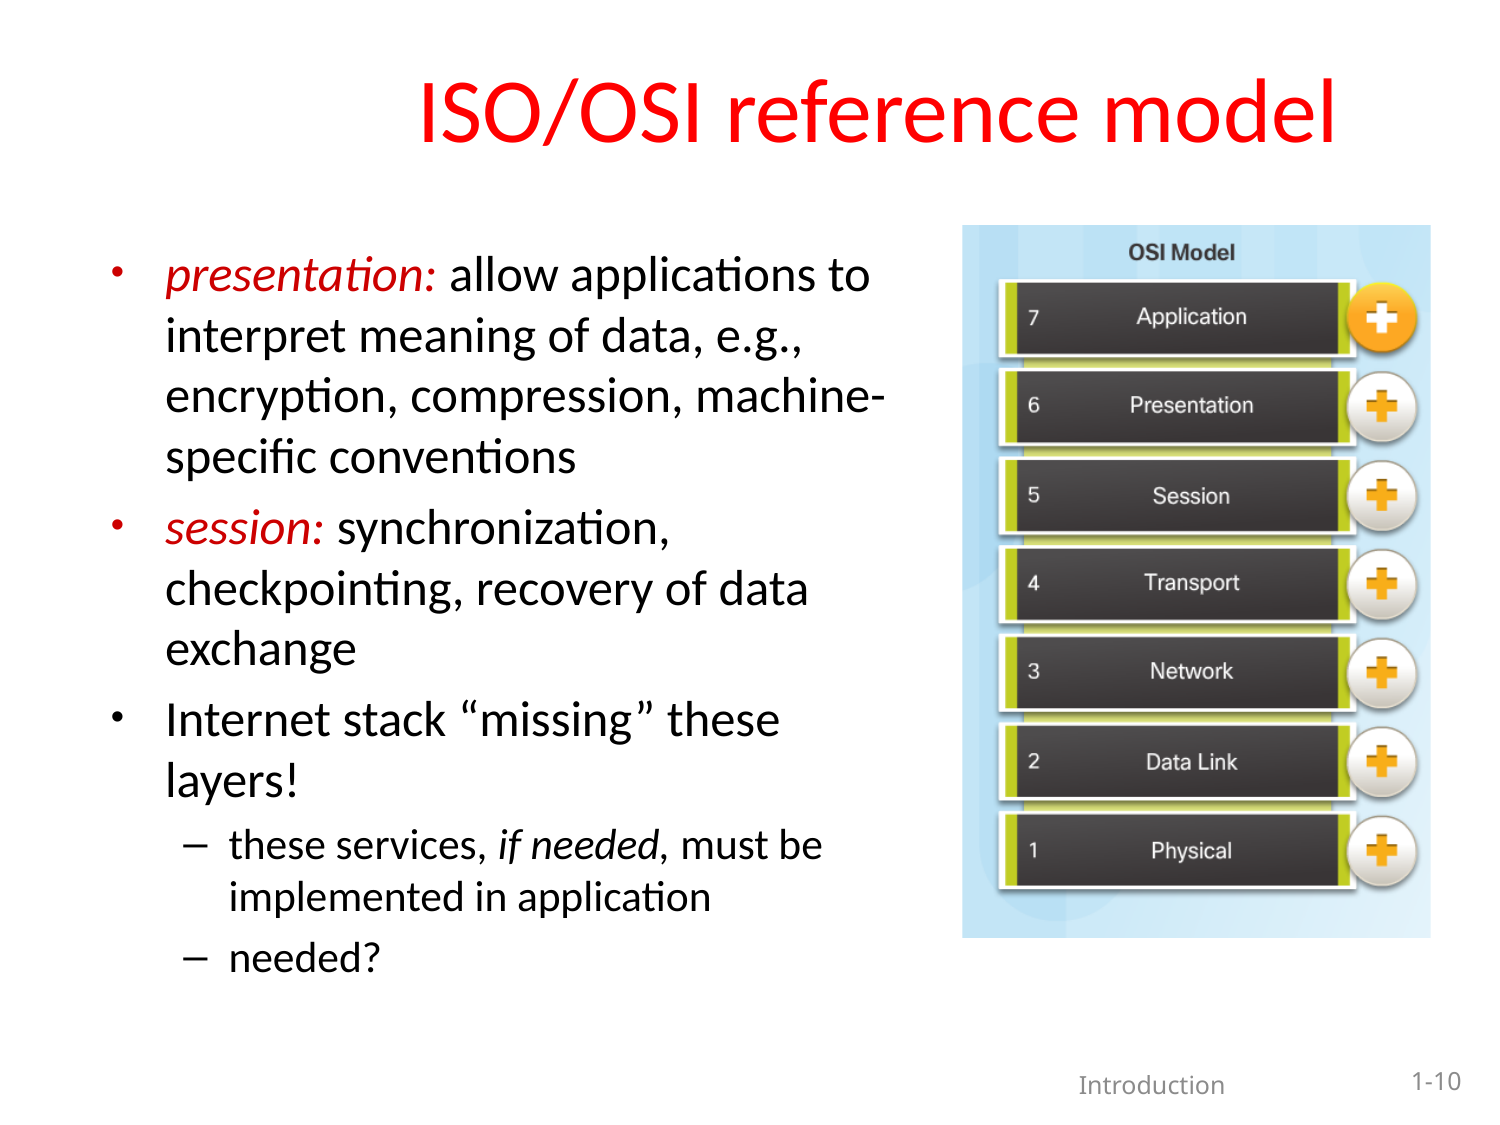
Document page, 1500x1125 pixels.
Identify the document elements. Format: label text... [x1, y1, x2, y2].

title ISO/OSI reference model [287, 12, 1355, 200]
slide_number 1- [1365, 1060, 1477, 1106]
picture [962, 224, 1431, 938]
footer Introduction [914, 1060, 1390, 1108]
list presentation: allow applications to interpret meaning of data, e.g., encryption, compression, machine-specific conventions session: synchronization, checkpointing, recovery of data exchange Internet stack “missing” these layers! these services, if needed, must be implemented in application needed? [95, 233, 942, 996]
